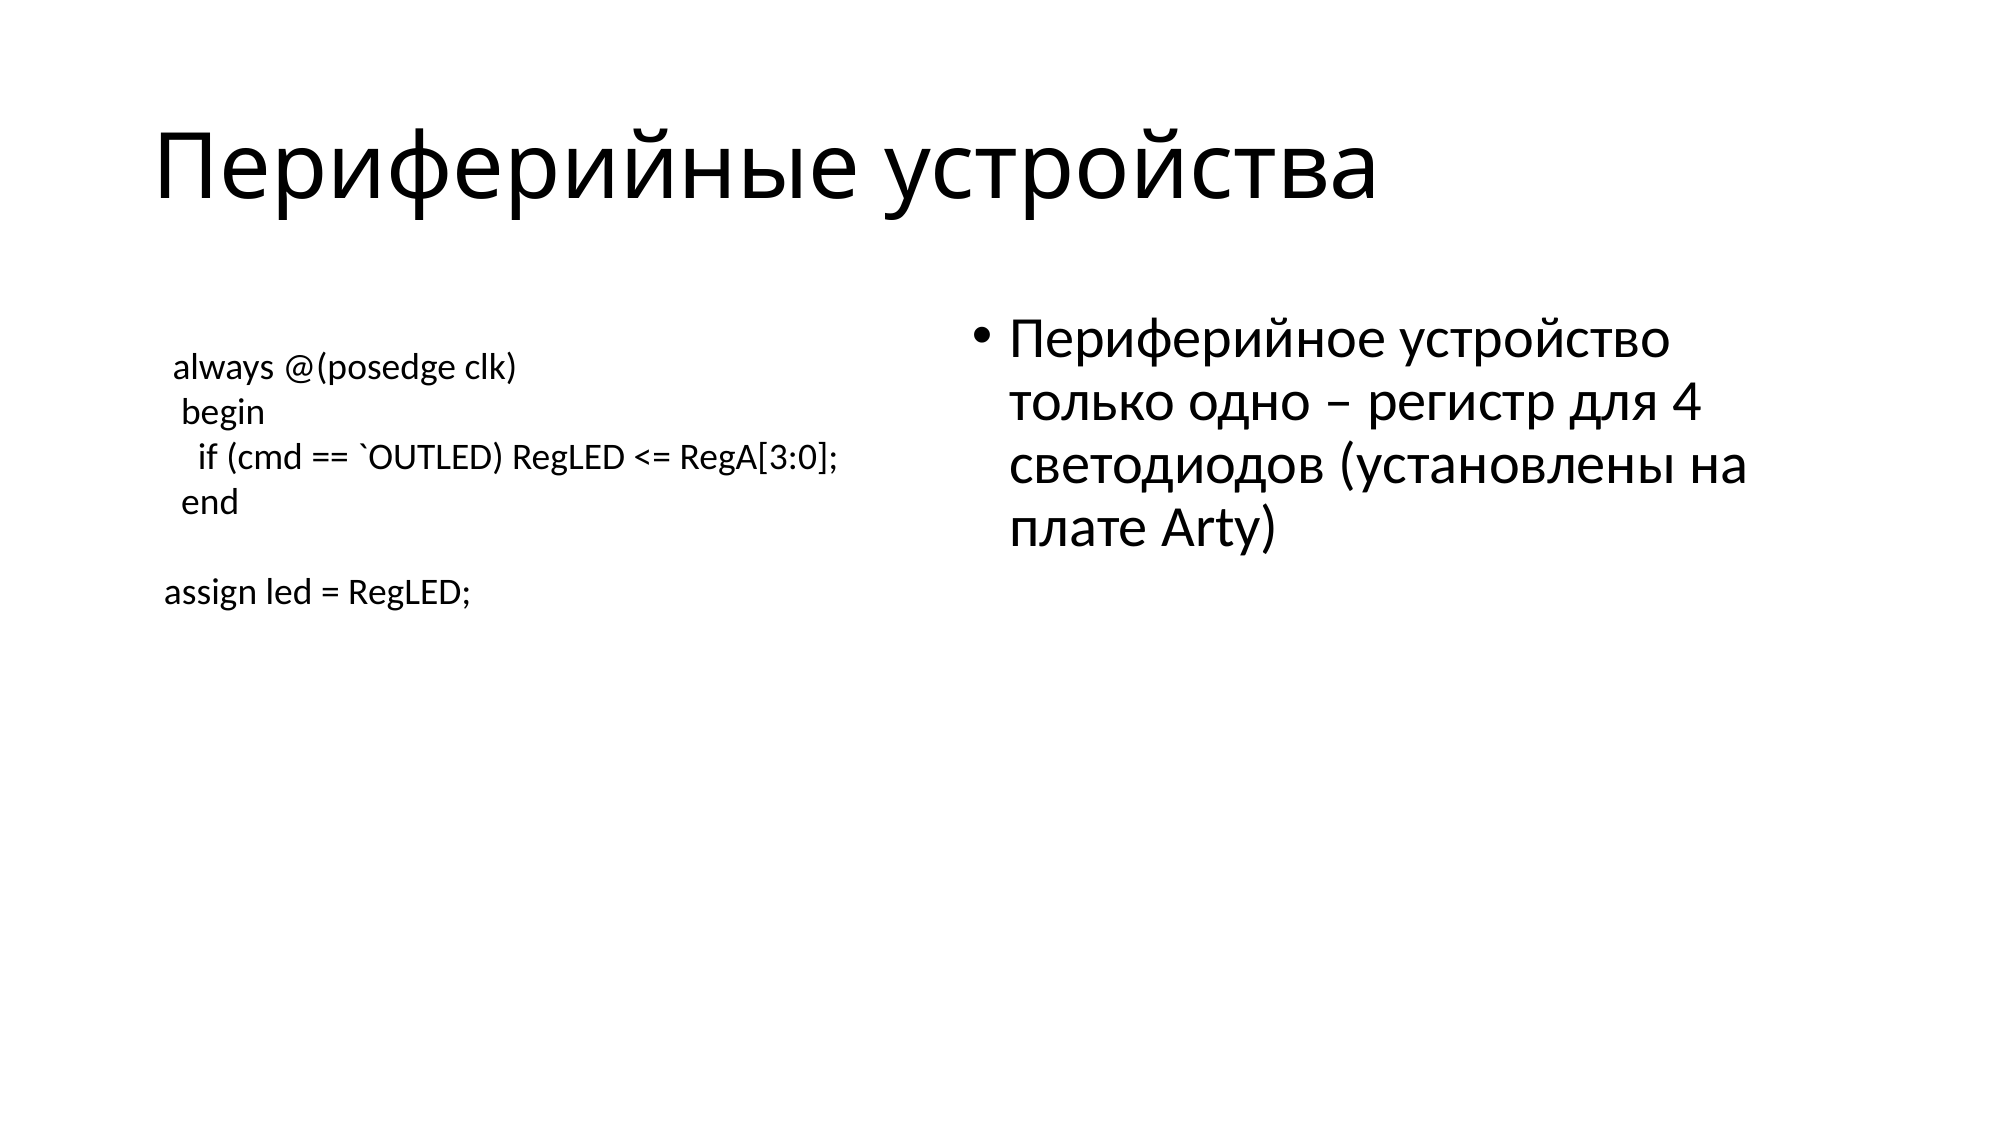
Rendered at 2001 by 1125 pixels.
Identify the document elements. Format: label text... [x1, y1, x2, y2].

list Периферийное устройство только одно – регистр для 4 светодиодов (установлены на плате Arty) [956, 299, 1863, 1014]
title Периферийные устройства [137, 59, 1863, 278]
text_box always @(posedge clk) begin if (cmd == `OUTLED) RegLED <= RegA[3:0]; end assign led = RegLED; [149, 334, 1150, 620]
